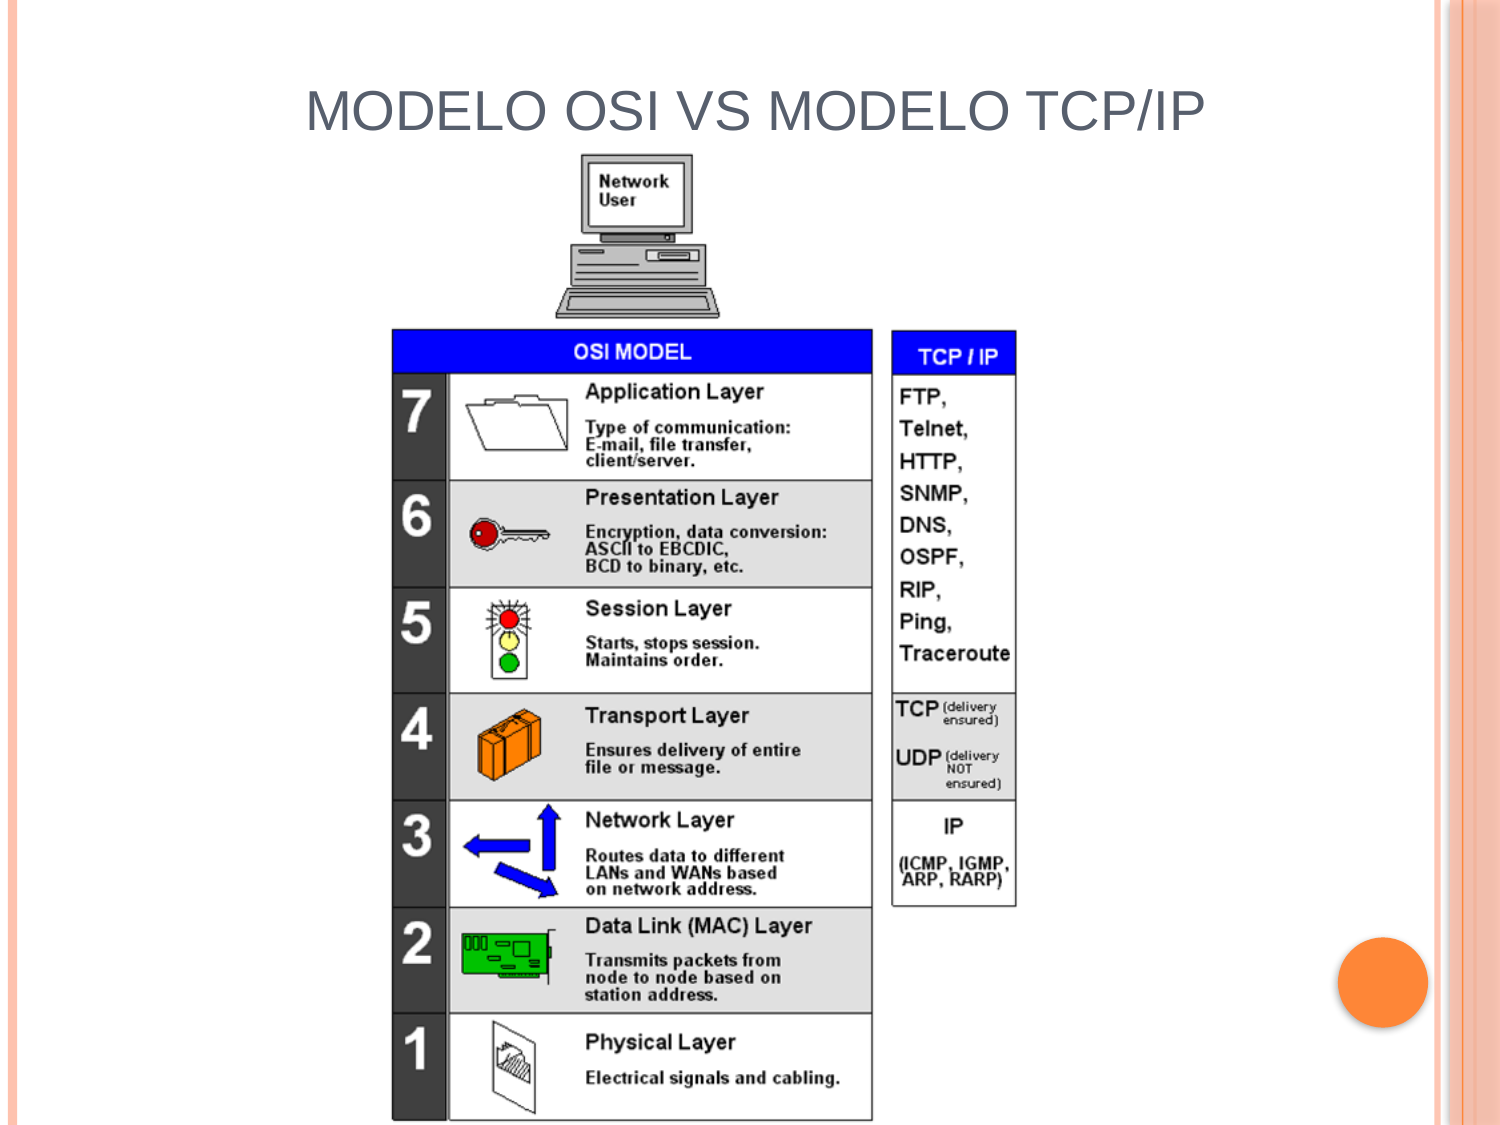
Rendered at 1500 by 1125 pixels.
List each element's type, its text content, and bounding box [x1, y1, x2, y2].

picture [384, 143, 1023, 1125]
text_box Modelo OSI vs Modelo TCP/IP [112, 66, 1400, 149]
